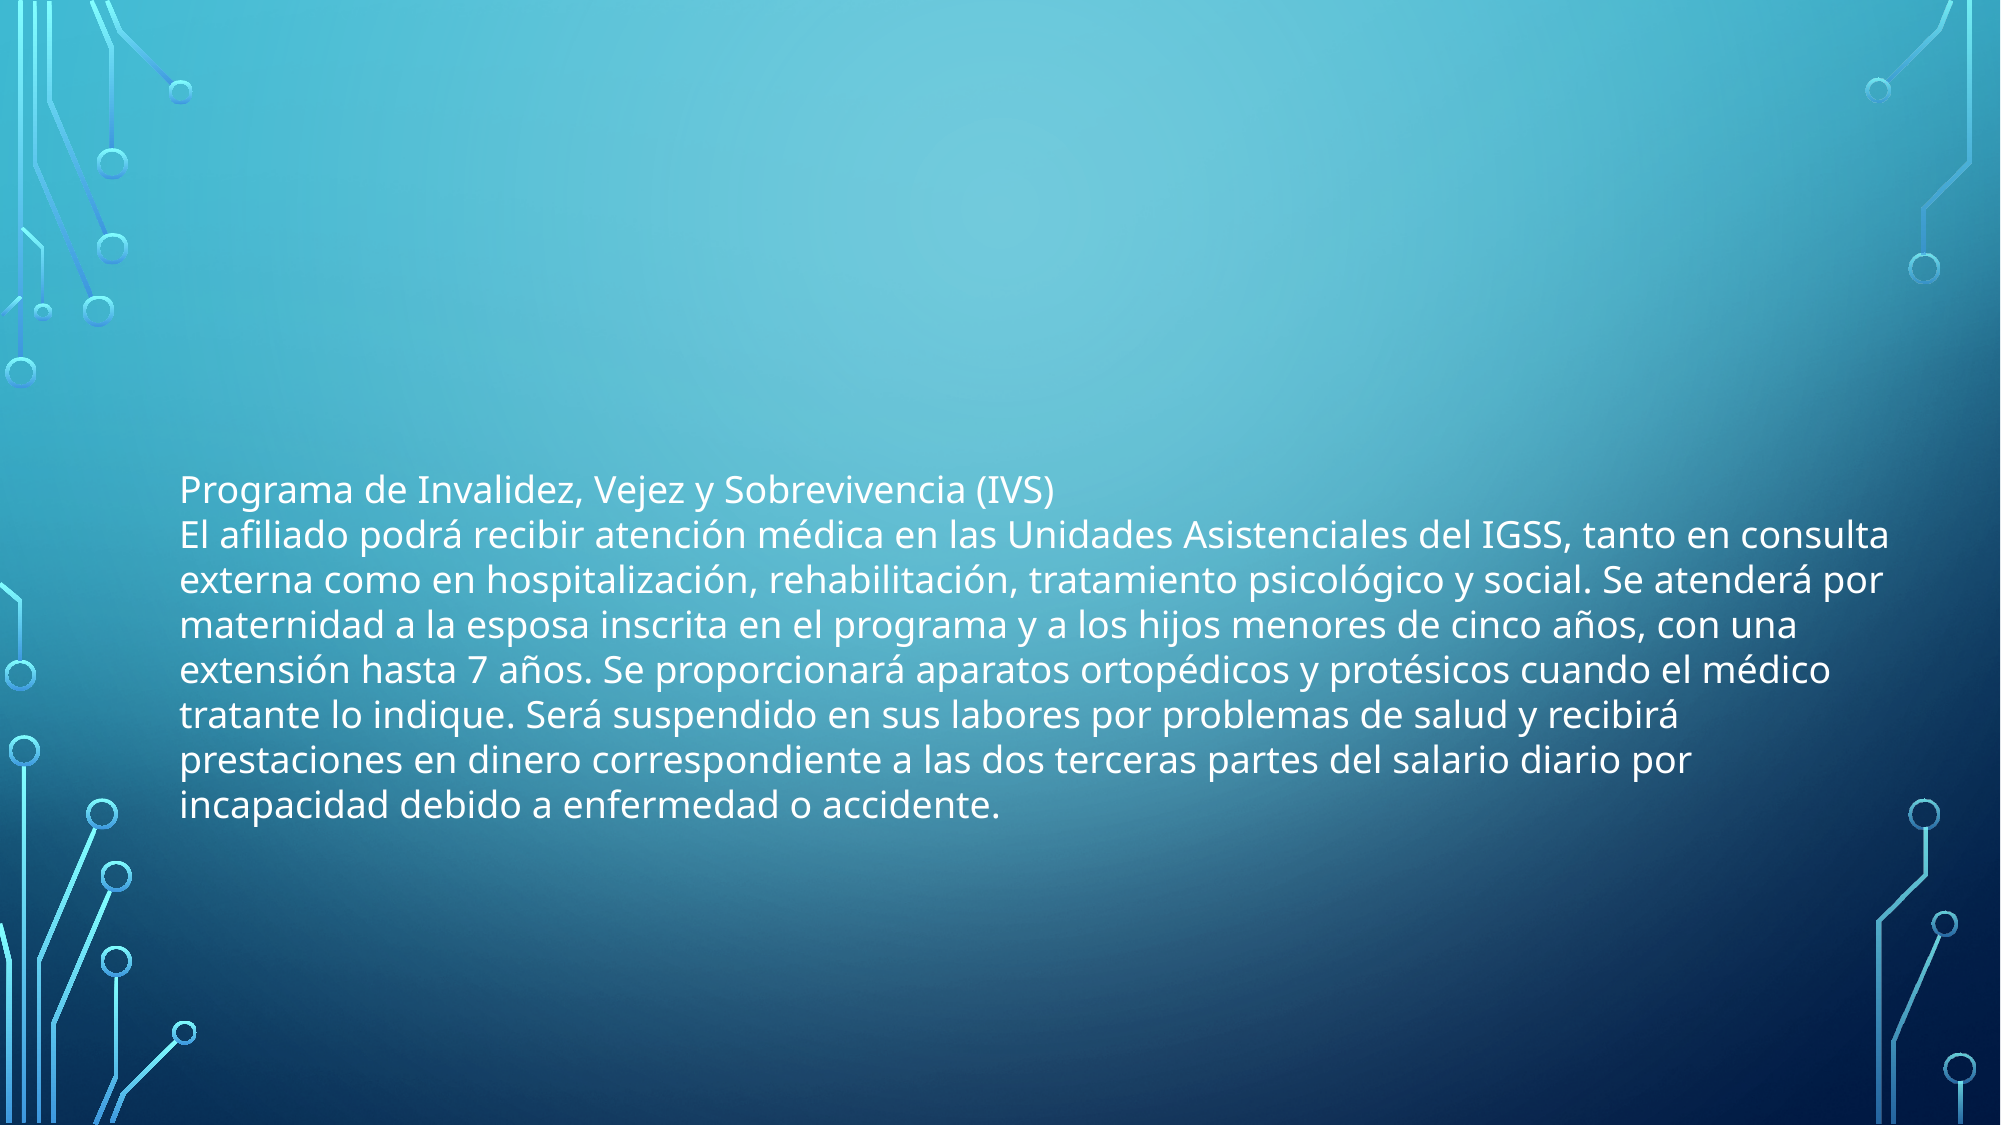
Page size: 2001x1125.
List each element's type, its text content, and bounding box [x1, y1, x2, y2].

text_box Programa de Invalidez, Vejez y Sobrevivencia (IVS) El afiliado podrá recibir atención médica en las Unidades Asistenciales del IGSS, tanto en consulta externa como en hospitalización, rehabilitación, tratamiento psicológico y social. Se atenderá por maternidad a la esposa inscrita en el programa y a los hijos menores de cinco años, con una extensión hasta 7 años. Se proporcionará aparatos ortopédicos y protésicos cuando el médico tratante lo indique. Será suspendido en sus labores por problemas de salud y recibirá prestaciones en dinero correspondiente a las dos terceras partes del salario diario por incapacidad debido a enfermedad o accidente. [164, 459, 1913, 834]
